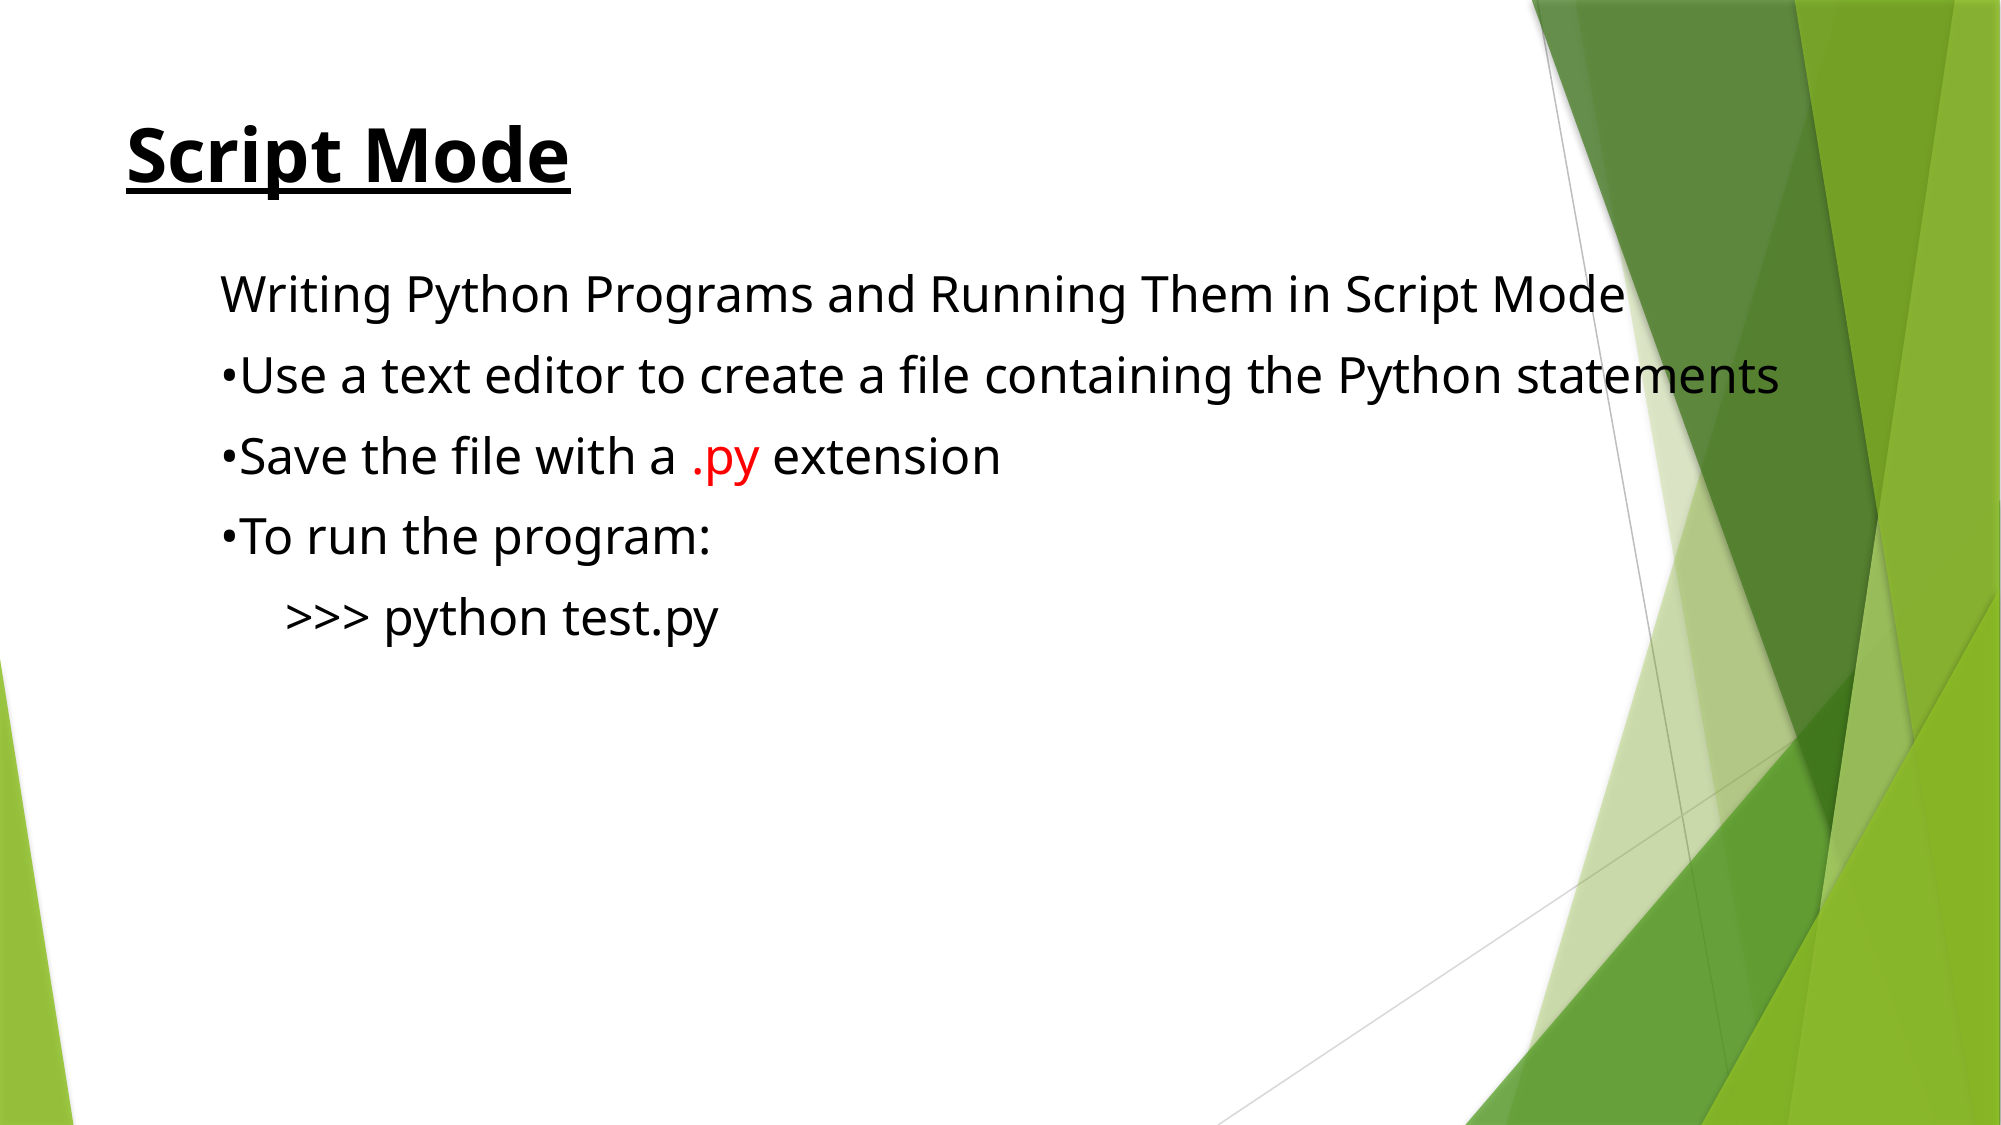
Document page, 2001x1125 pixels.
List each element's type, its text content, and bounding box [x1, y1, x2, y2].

list Writing Python Programs and Running Them in Script Mode •Use a text editor to create a file containing the Python statements •Save the file with a .py extension •To run the program: >>> python test.py [205, 254, 2000, 965]
title Script Mode [111, 99, 1522, 317]
